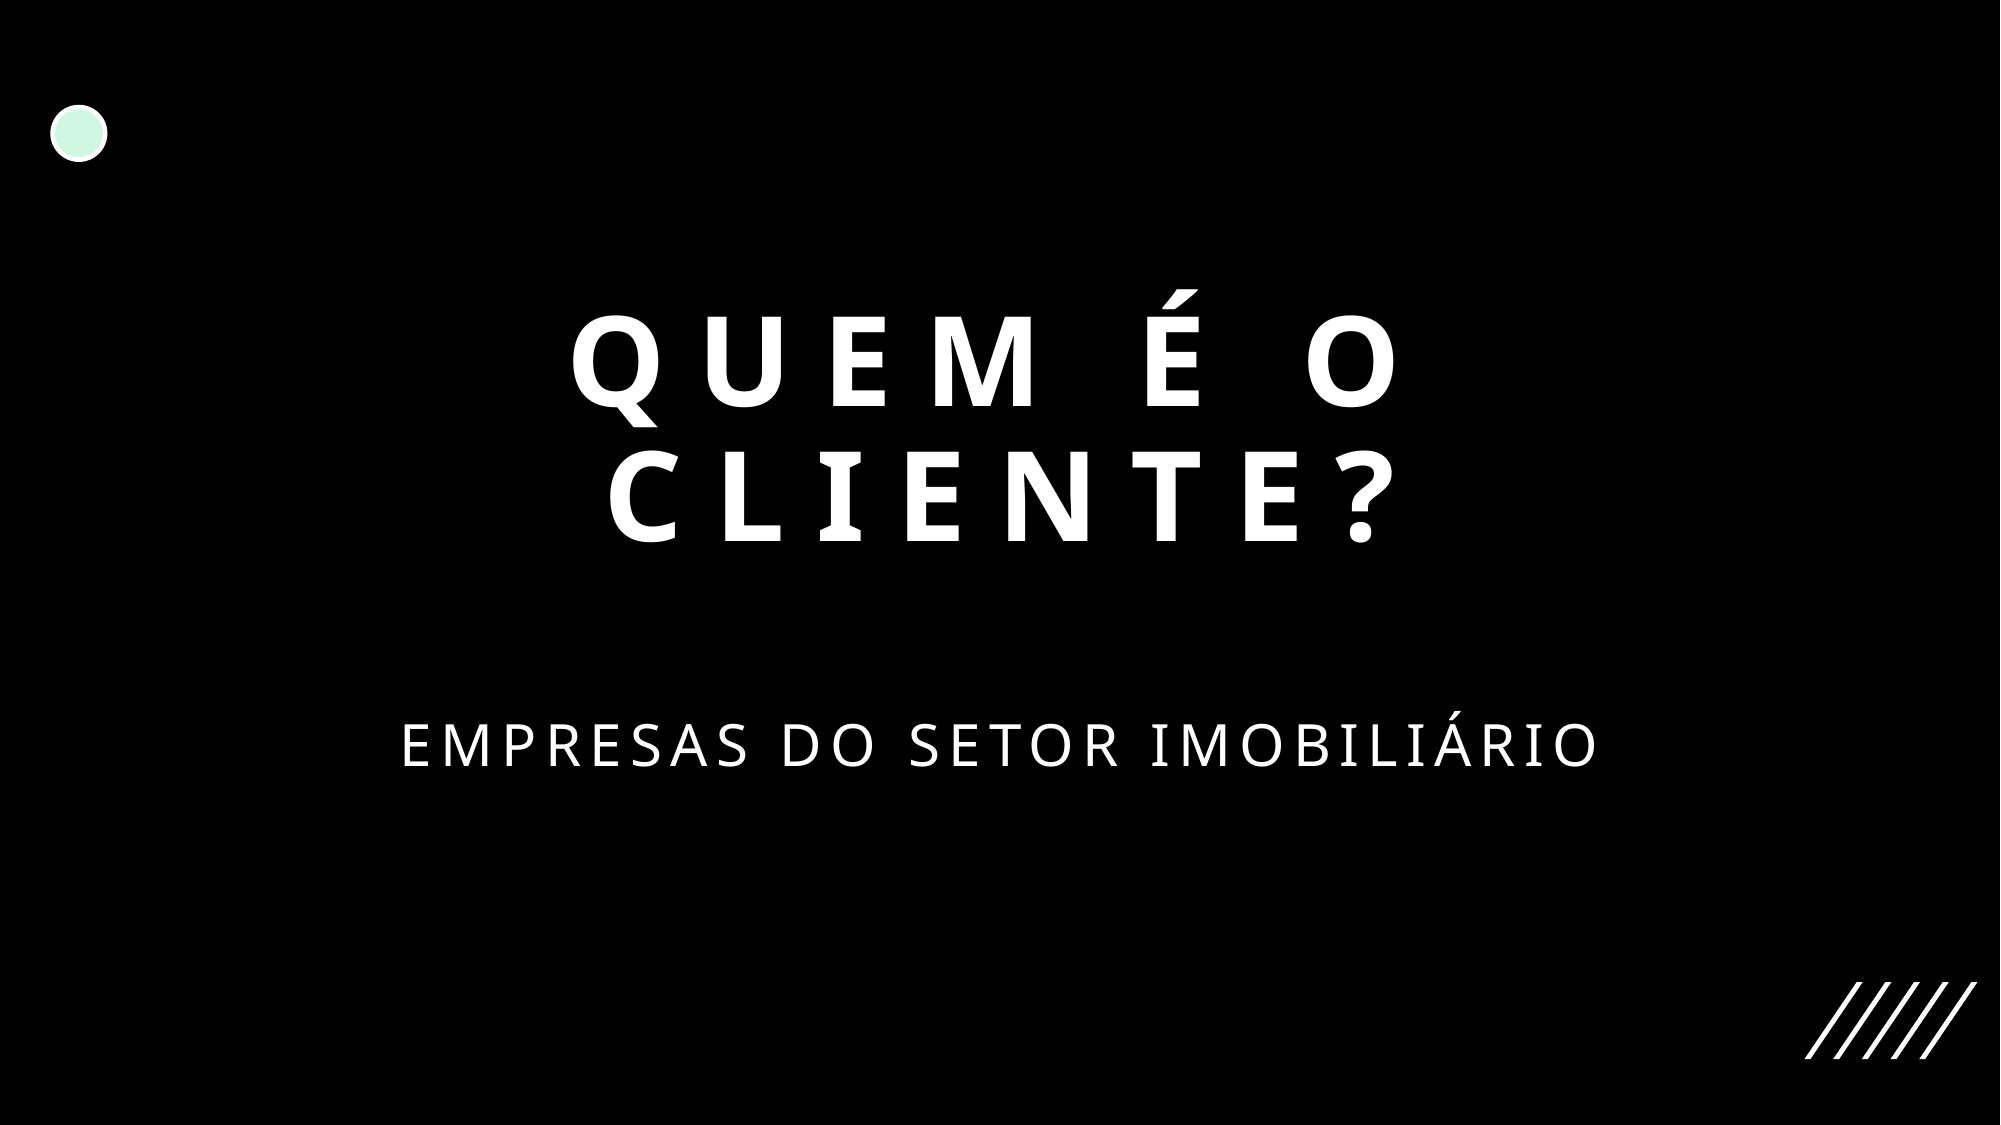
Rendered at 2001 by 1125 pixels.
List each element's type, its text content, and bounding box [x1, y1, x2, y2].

subtitle Empresas do setor imobiliário [261, 708, 1762, 981]
title Quem é o Cliente? [249, 184, 1750, 576]
